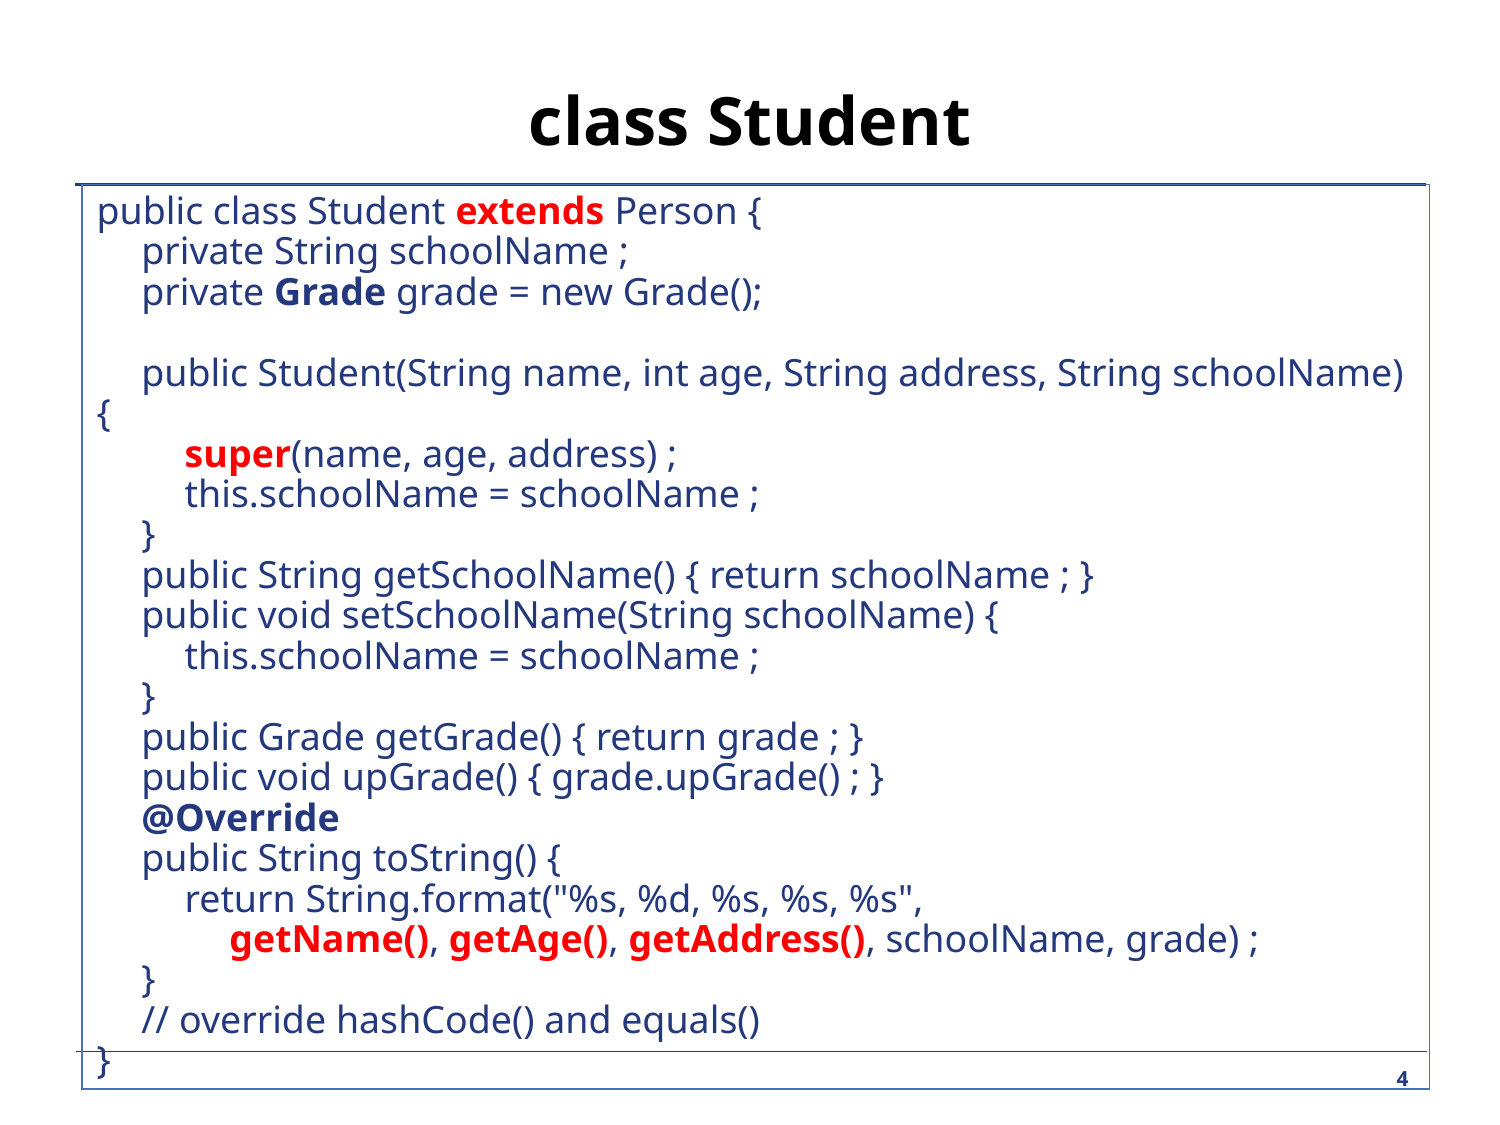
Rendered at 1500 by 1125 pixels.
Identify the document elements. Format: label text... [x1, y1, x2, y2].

text_box public class Student extends Person { private String schoolName ; private Grade grade = new Grade(); public Student(String name, int age, String address, String schoolName) { super(name, age, address) ; this.schoolName = schoolName ; } public String getSchoolName() { return schoolName ; } public void setSchoolName(String schoolName) { this.schoolName = schoolName ; } public Grade getGrade() { return grade ; } public void upGrade() { grade.upGrade() ; } @Override public String toString() { return String.format("%s, %d, %s, %s, %s", getName(), getAge(), getAddress(), schoolName, grade) ; } // override hashCode() and equals() } [81, 184, 1430, 1090]
title class Student [76, 52, 1424, 185]
slide_number 4 [1080, 1090, 1424, 1095]
